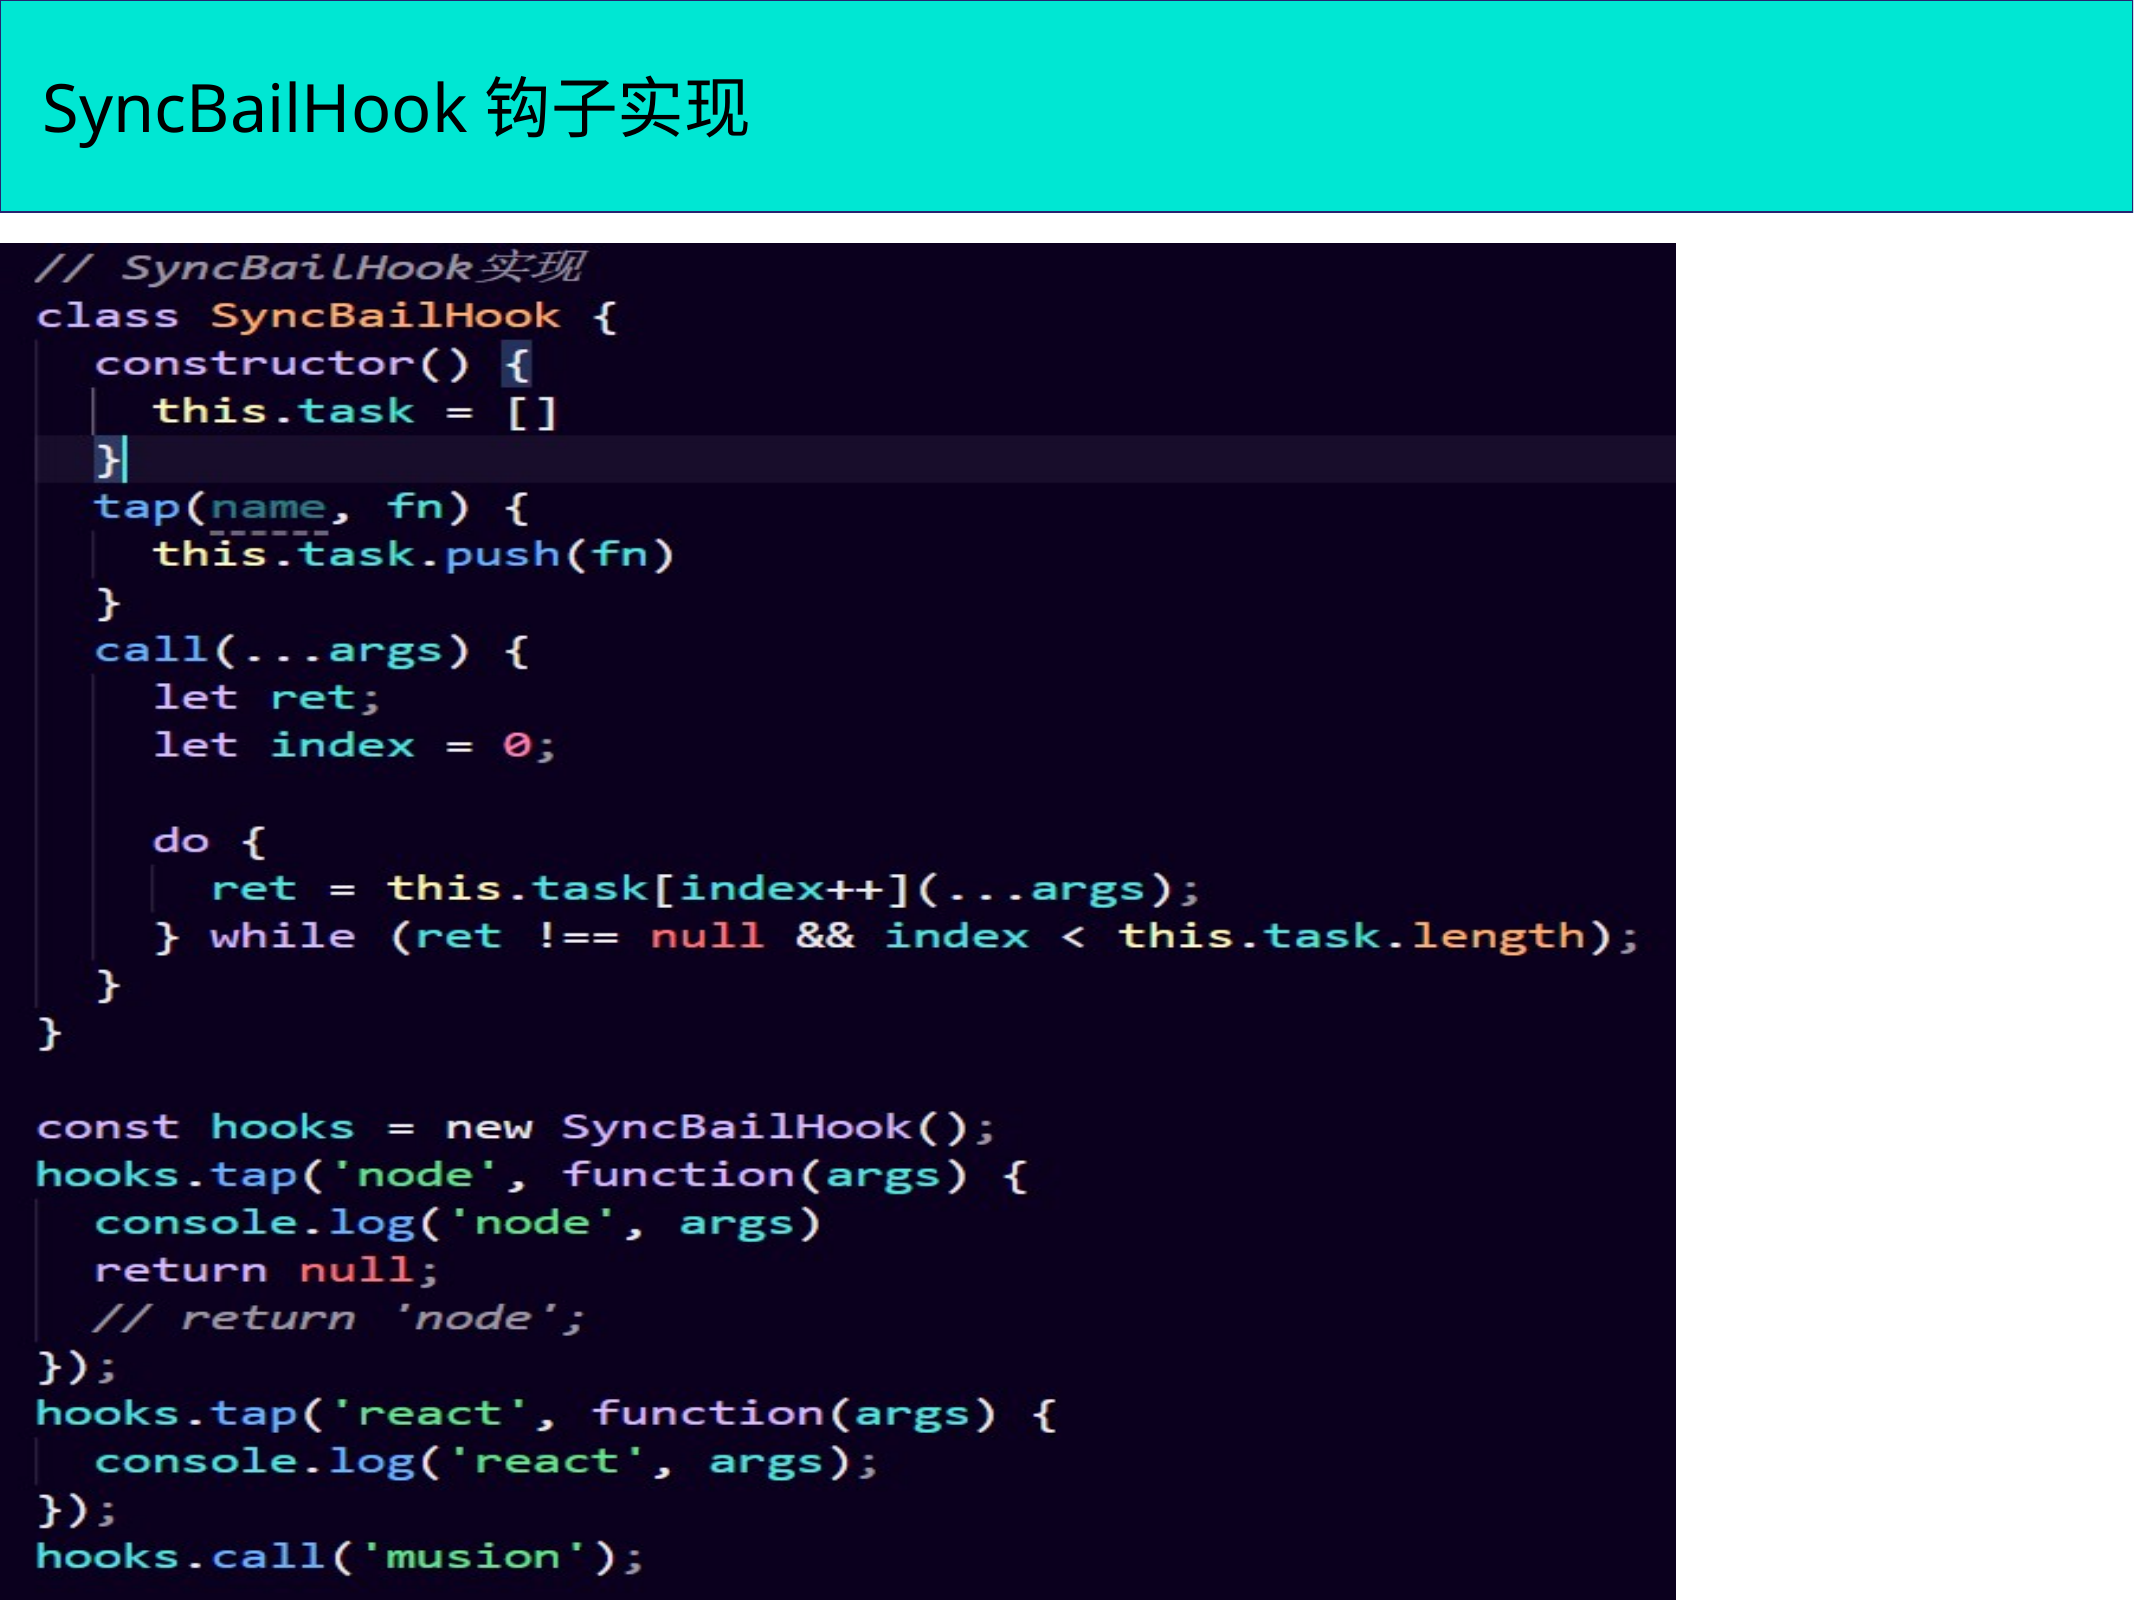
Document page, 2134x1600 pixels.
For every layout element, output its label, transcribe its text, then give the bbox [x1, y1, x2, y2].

title SyncBailHook钩子实现 [0, 0, 2134, 213]
picture [0, 243, 1676, 1600]
